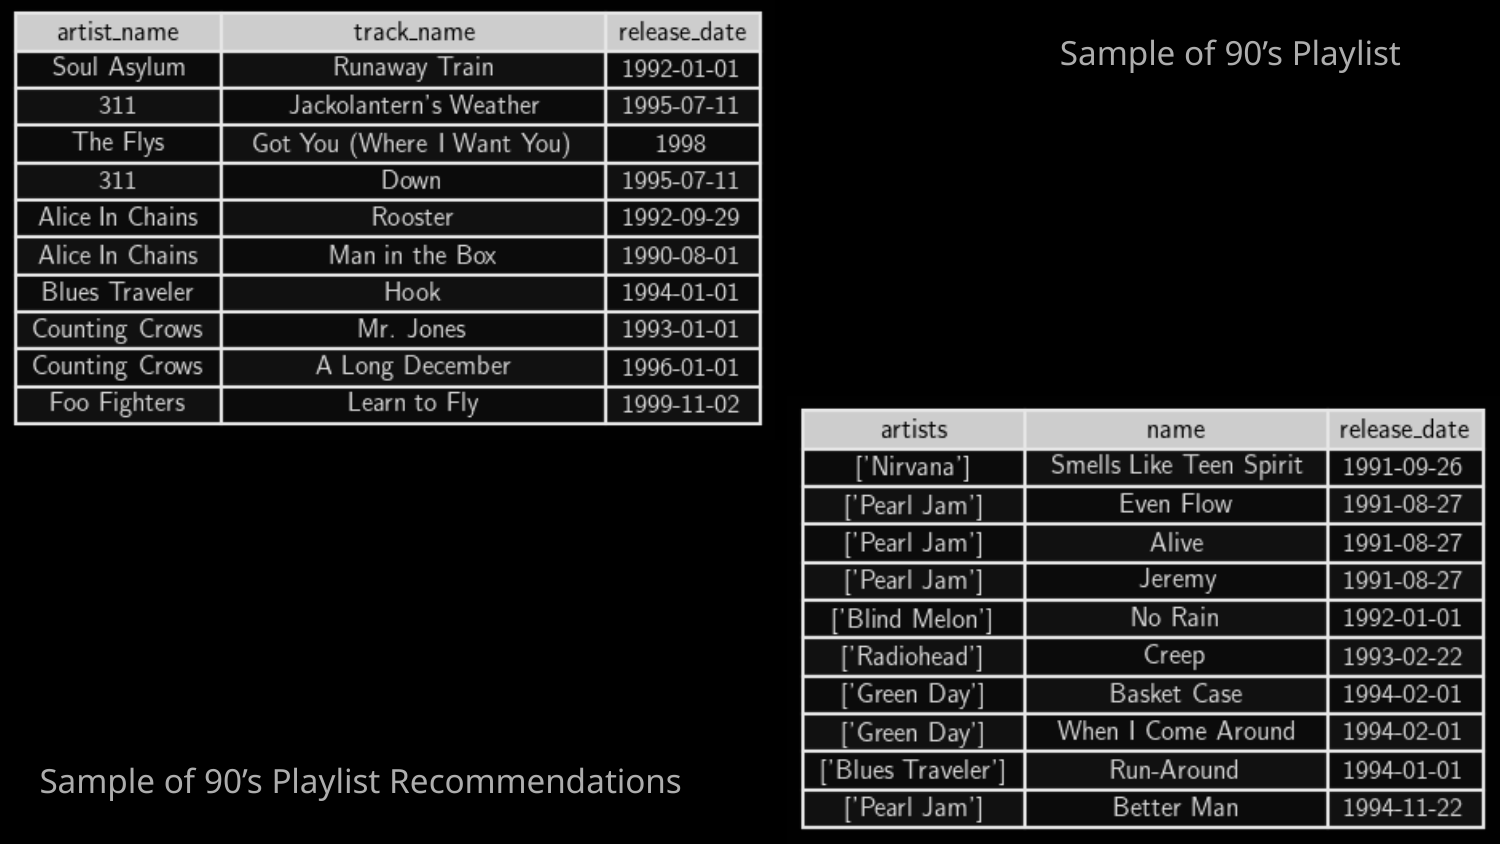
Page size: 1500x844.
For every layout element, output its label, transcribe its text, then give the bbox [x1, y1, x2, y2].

text_box Sample of 90’s Playlist [1045, 16, 1484, 87]
picture [0, 0, 775, 440]
picture [787, 396, 1500, 844]
text_box Sample of 90’s Playlist Recommendations [24, 745, 775, 816]
